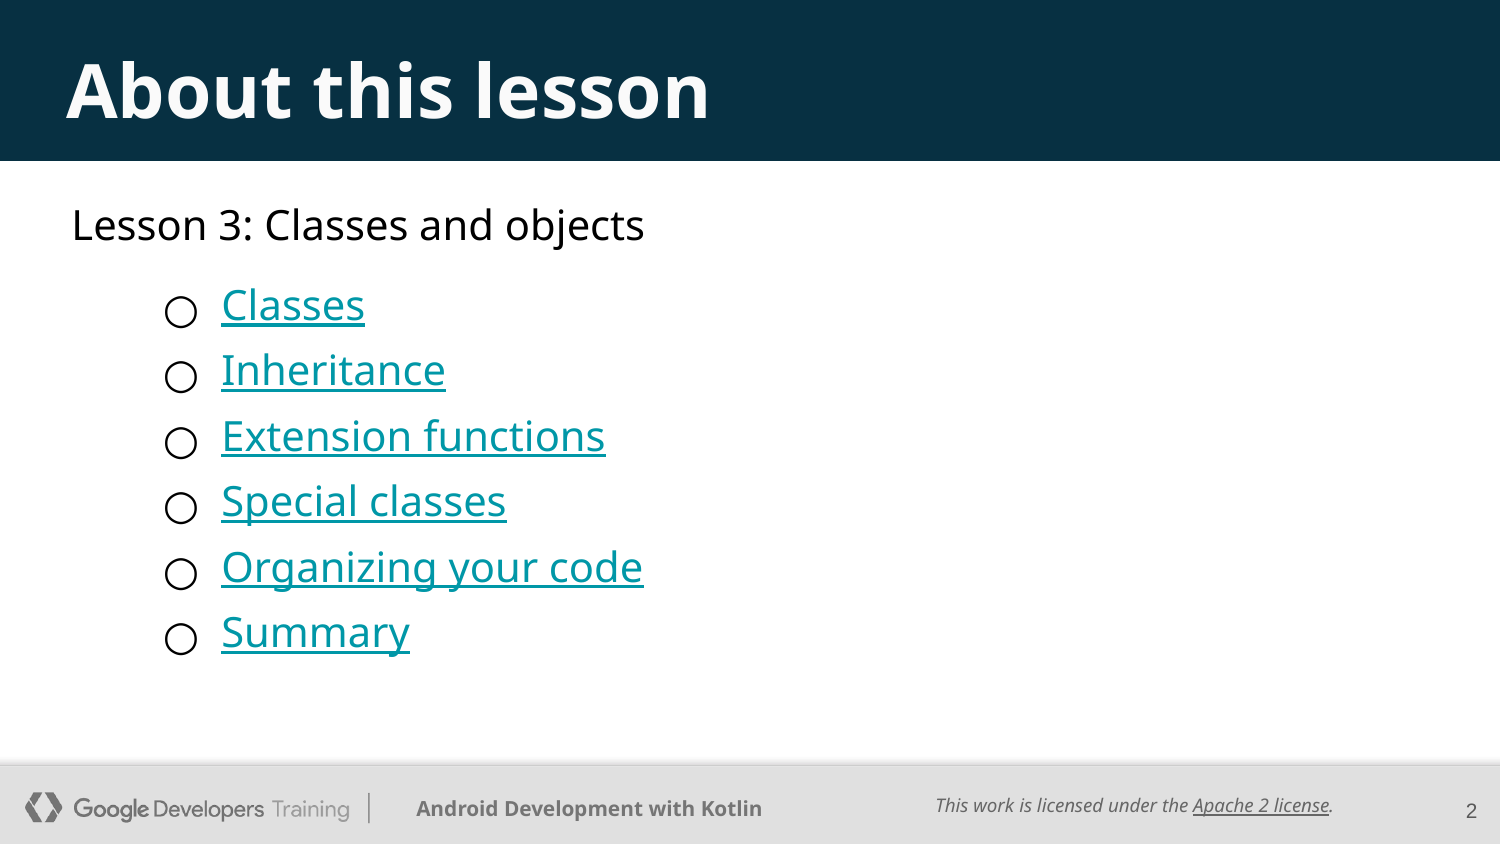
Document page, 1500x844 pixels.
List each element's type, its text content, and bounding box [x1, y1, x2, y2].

list Lesson 3: Classes and objects Classes Inheritance Extension functions Special classes Organizing your code Summary [56, 176, 1029, 737]
slide_number ‹#› [1402, 777, 1493, 842]
title About this lesson [51, 28, 1449, 122]
picture [0, 161, 1500, 844]
